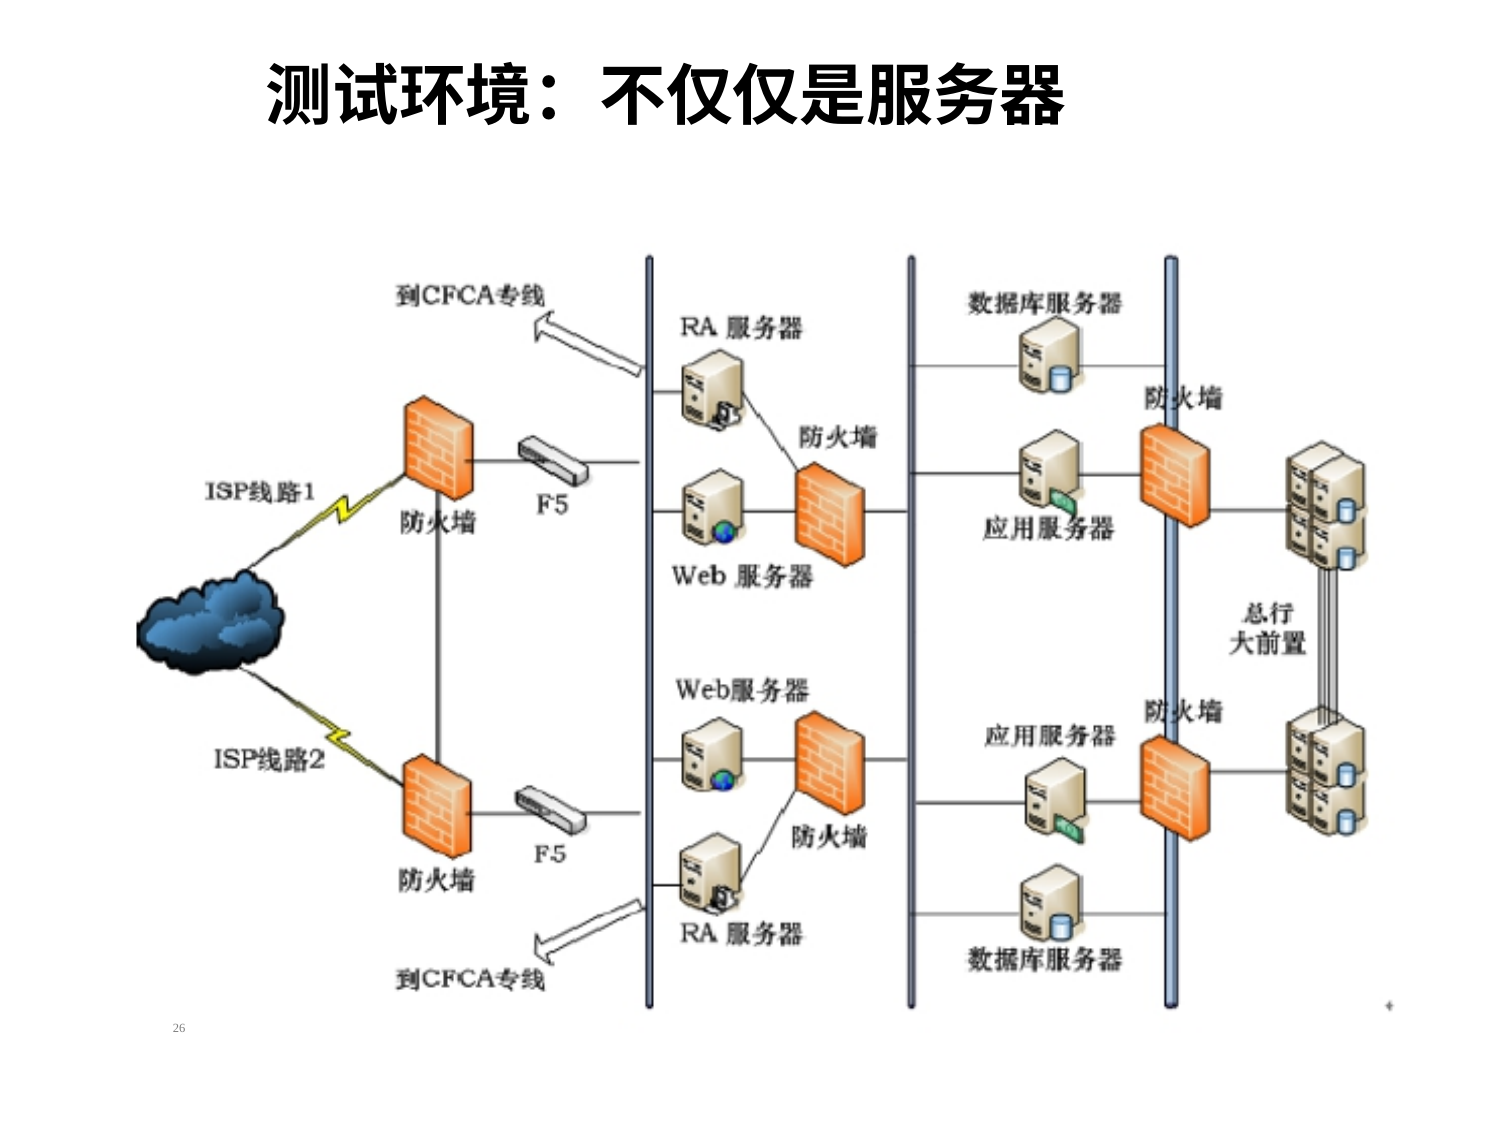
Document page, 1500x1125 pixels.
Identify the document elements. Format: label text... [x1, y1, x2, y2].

text_box 测试环境：不仅仅是服务器 [265, 54, 1105, 140]
picture [135, 243, 1397, 1036]
